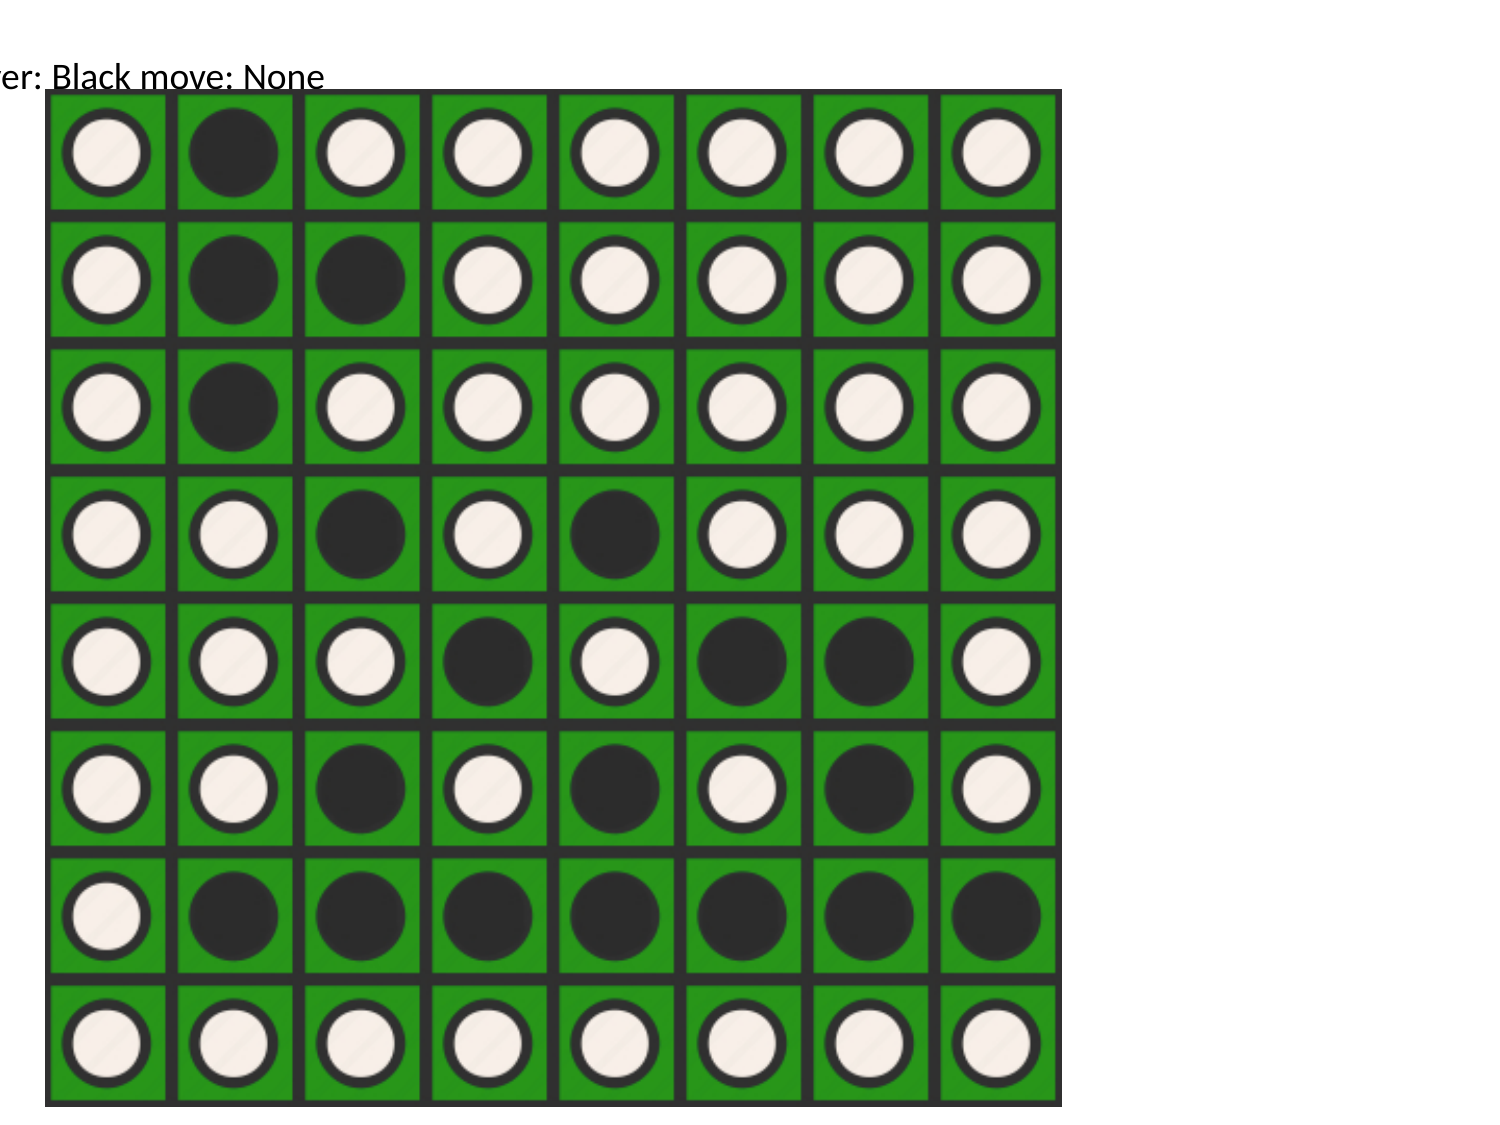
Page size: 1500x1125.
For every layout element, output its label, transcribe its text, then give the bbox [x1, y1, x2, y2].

picture [44, 89, 1062, 1107]
text_box turn: 63 player: Black move: None [0, 44, 341, 105]
